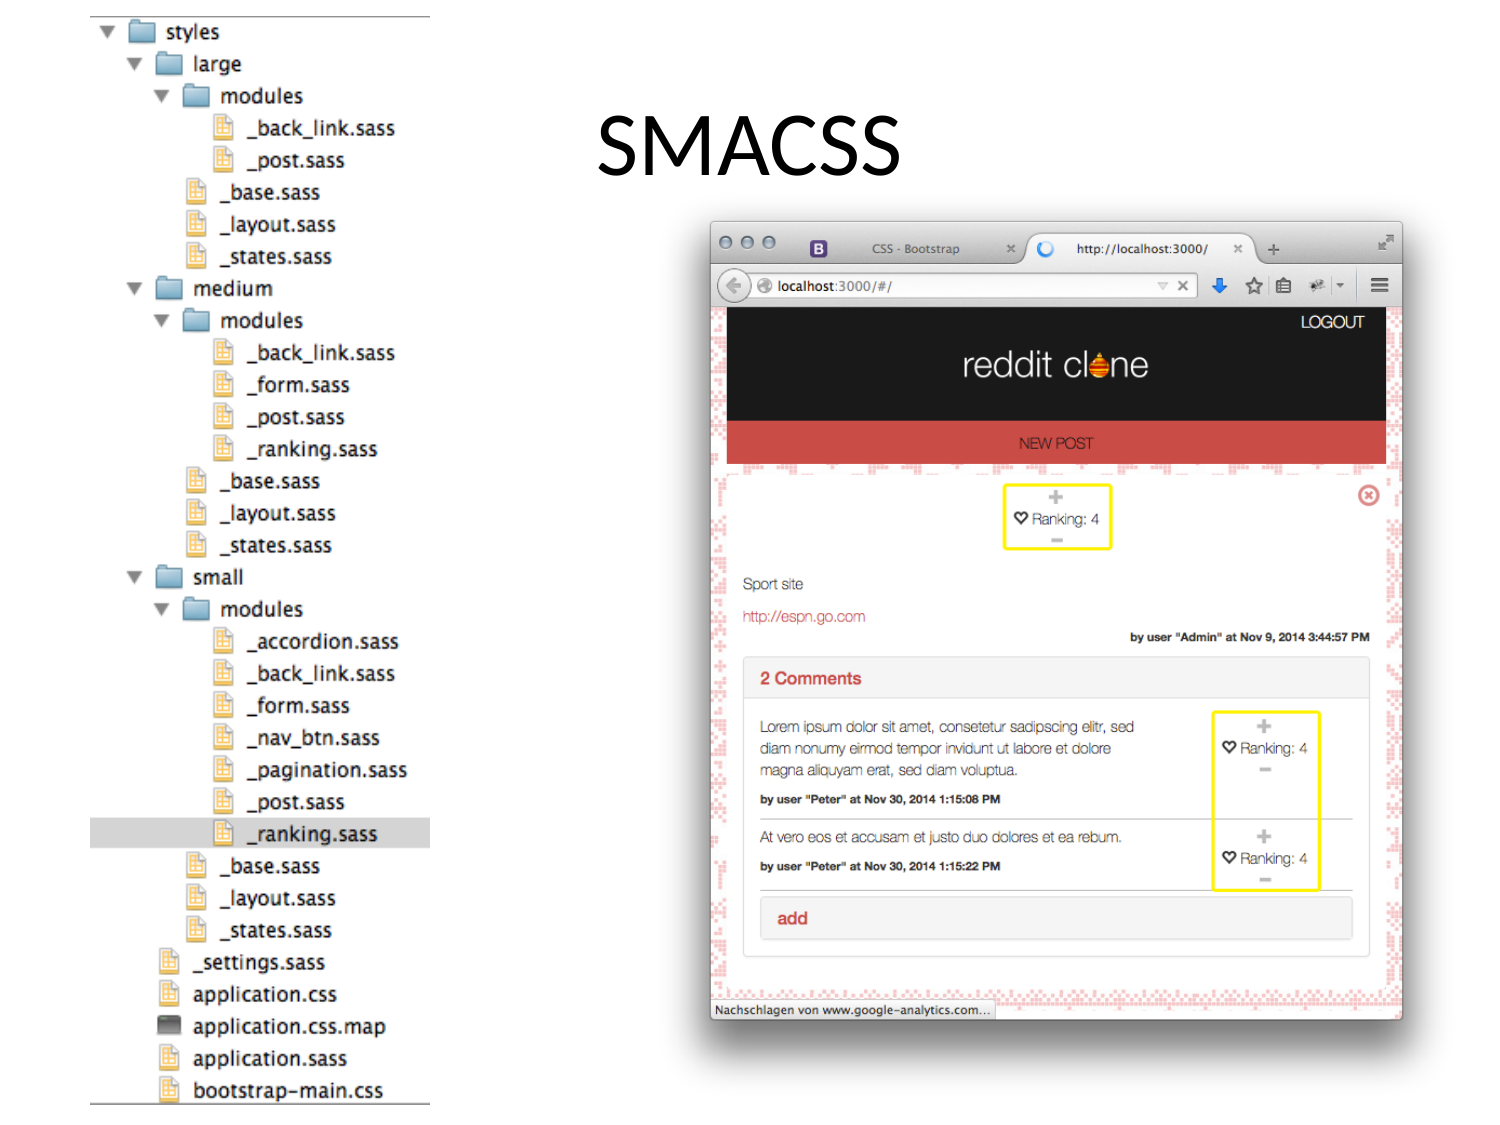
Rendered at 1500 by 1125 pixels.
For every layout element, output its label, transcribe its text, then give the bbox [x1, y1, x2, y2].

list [585, 184, 1500, 1105]
title SMACSS [451, 45, 1425, 233]
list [74, 16, 446, 1105]
